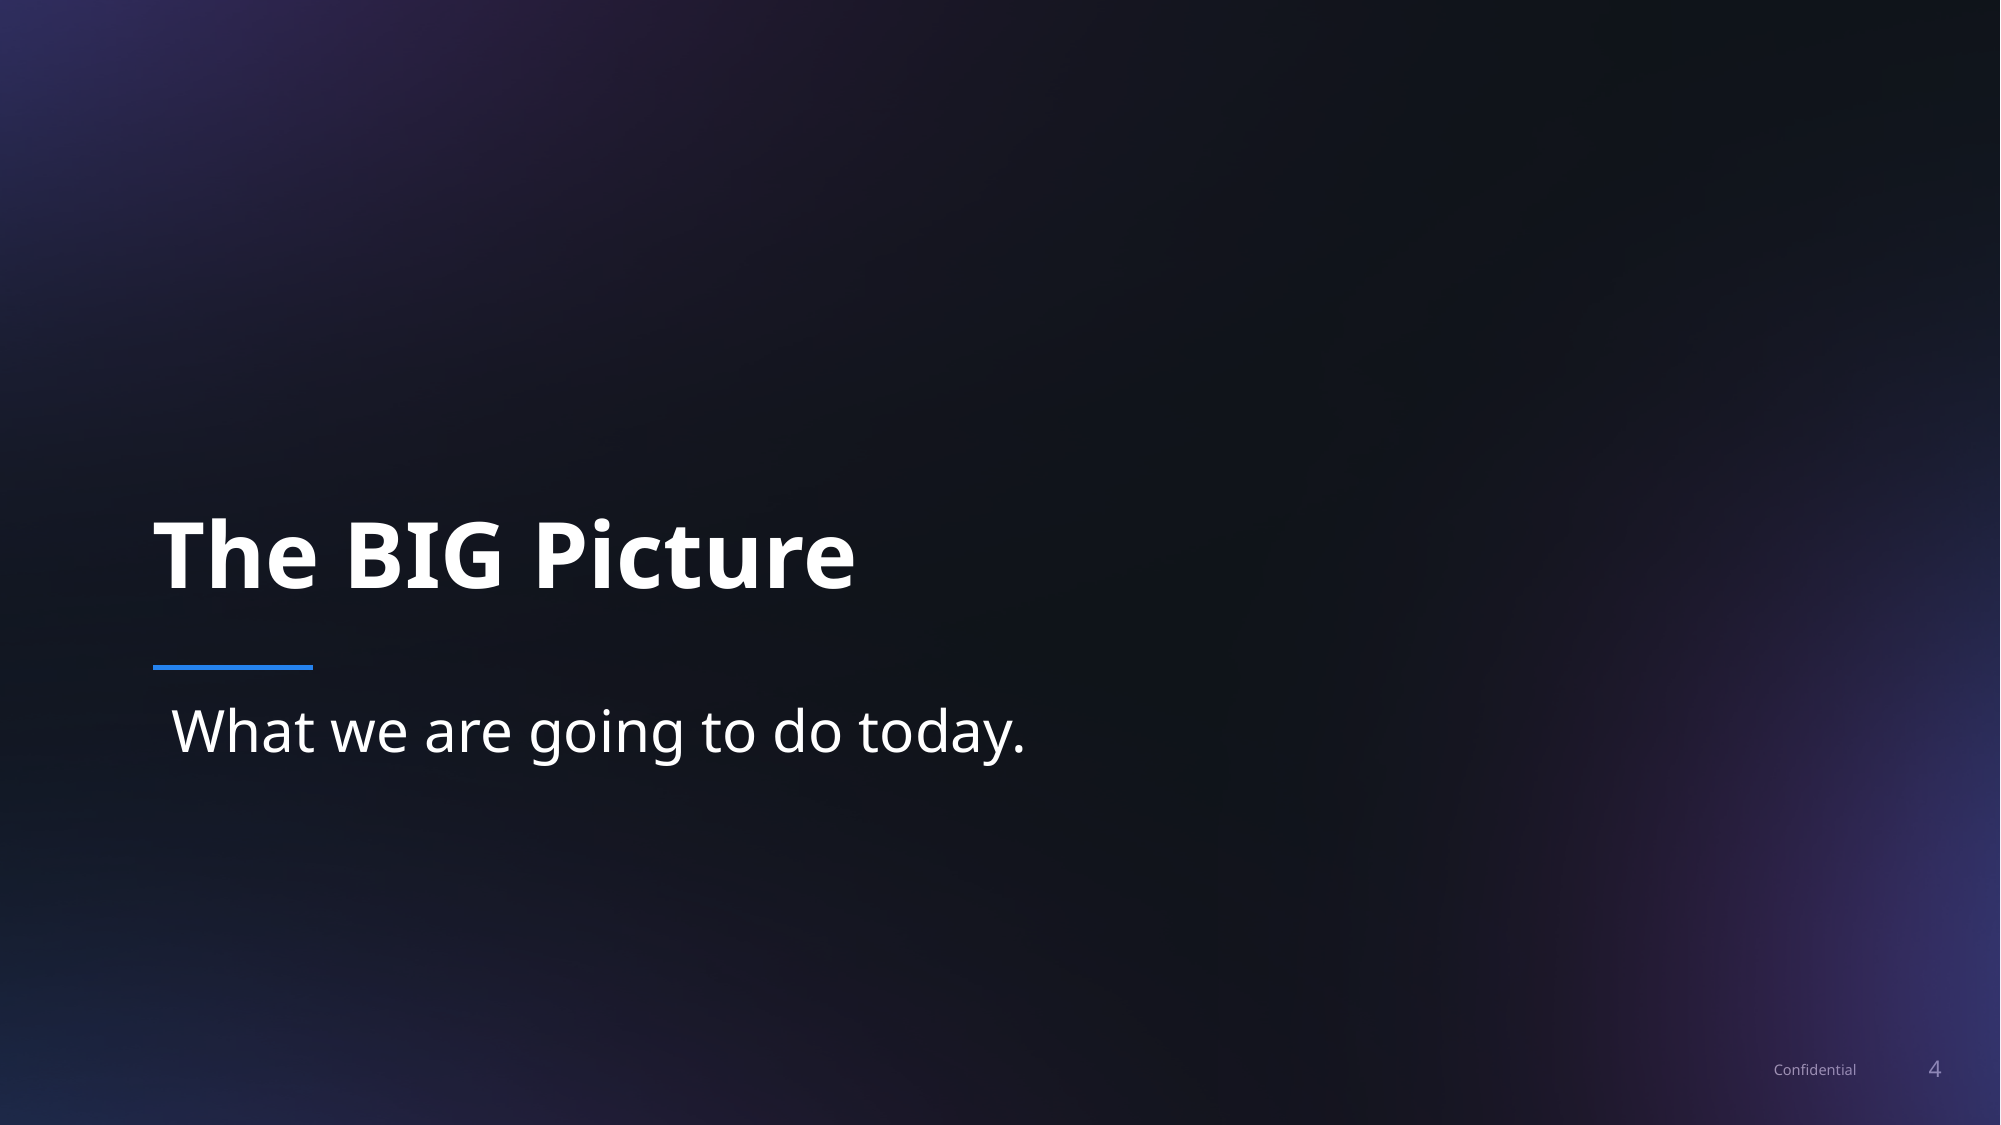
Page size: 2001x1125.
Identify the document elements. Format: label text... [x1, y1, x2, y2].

text_box What we are going to do today. [156, 686, 1042, 772]
title The BIG Picture [137, 362, 1863, 615]
picture [0, 0, 2001, 1125]
